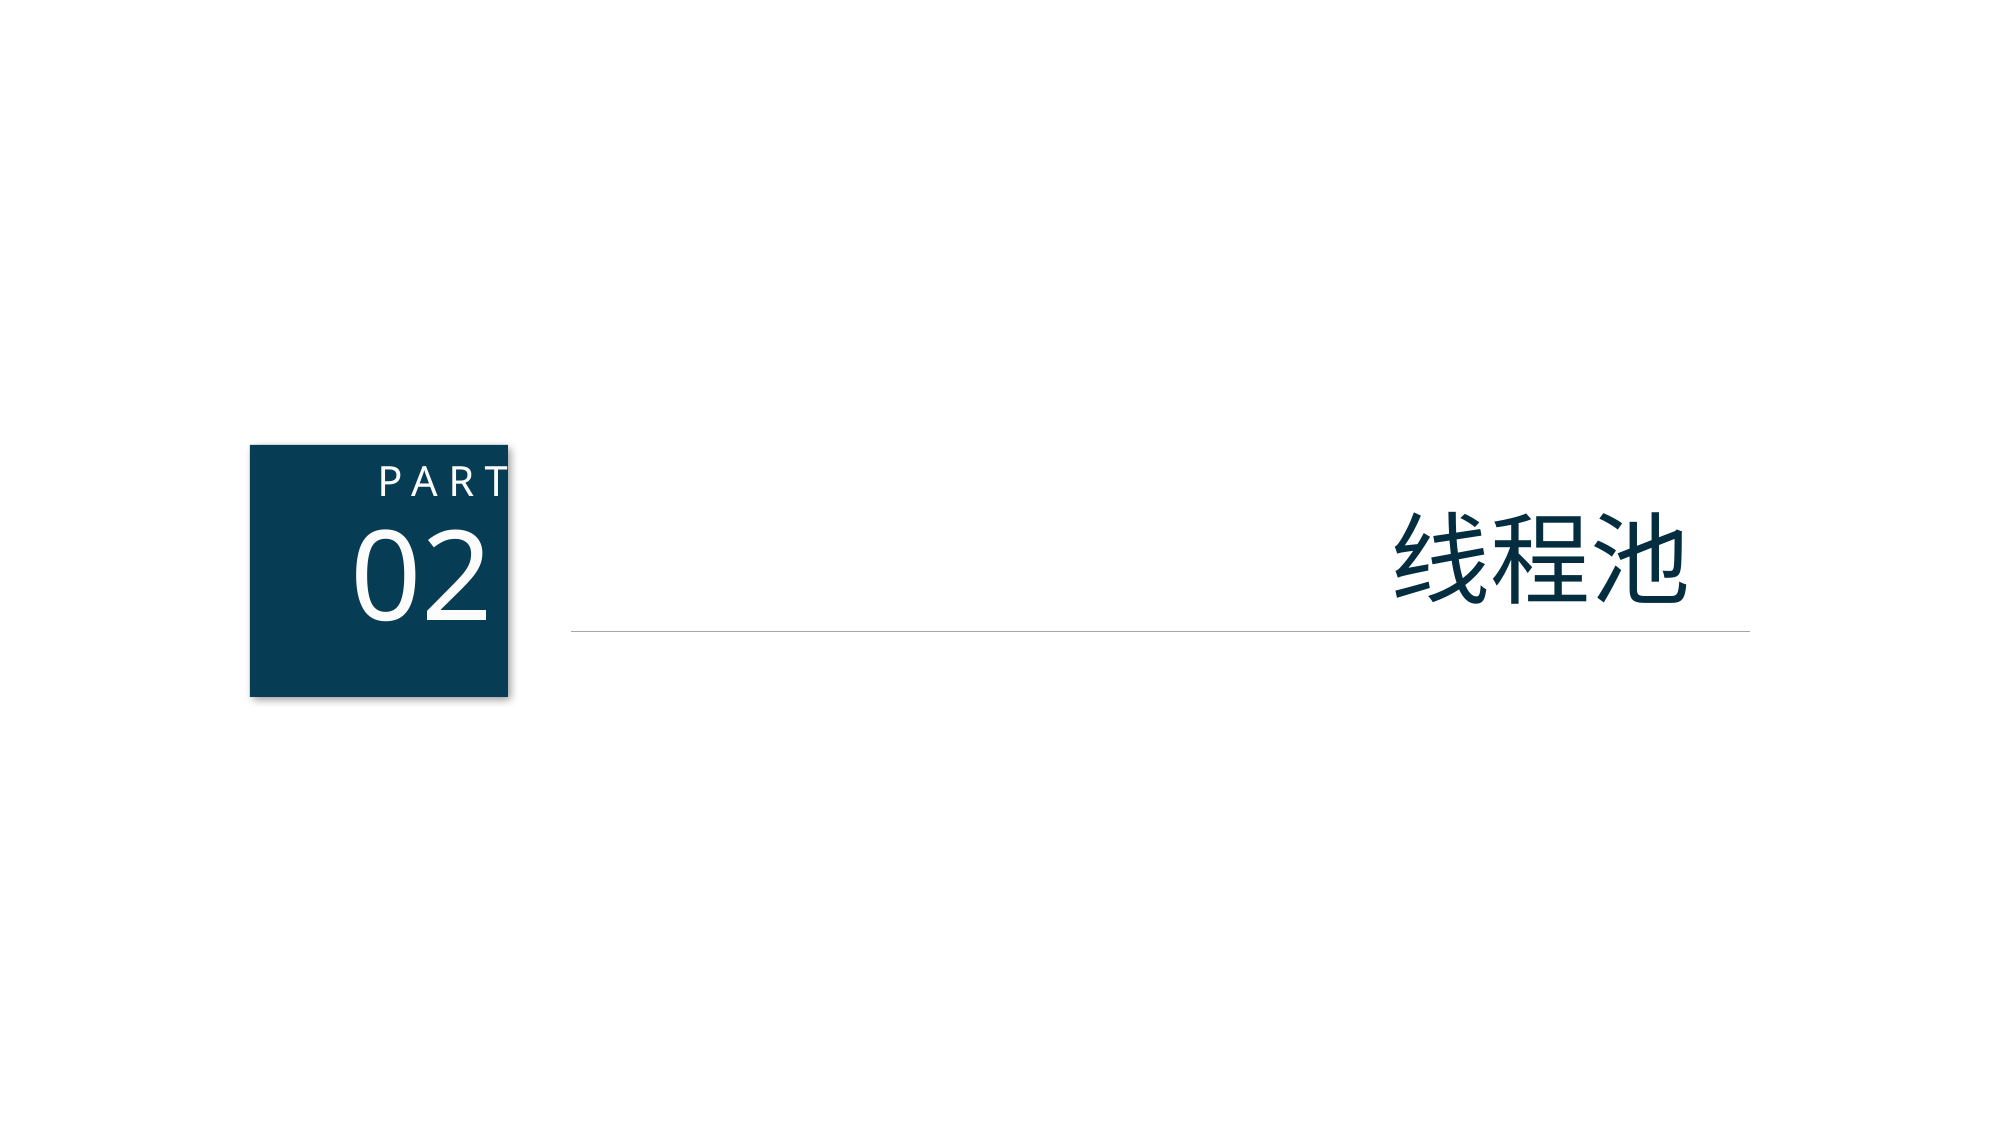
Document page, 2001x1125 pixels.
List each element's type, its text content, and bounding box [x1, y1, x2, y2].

text_box 线程池 [507, 488, 1750, 676]
text_box PART [239, 447, 508, 513]
text_box 02 [249, 513, 509, 698]
text_box 02 [249, 444, 509, 488]
